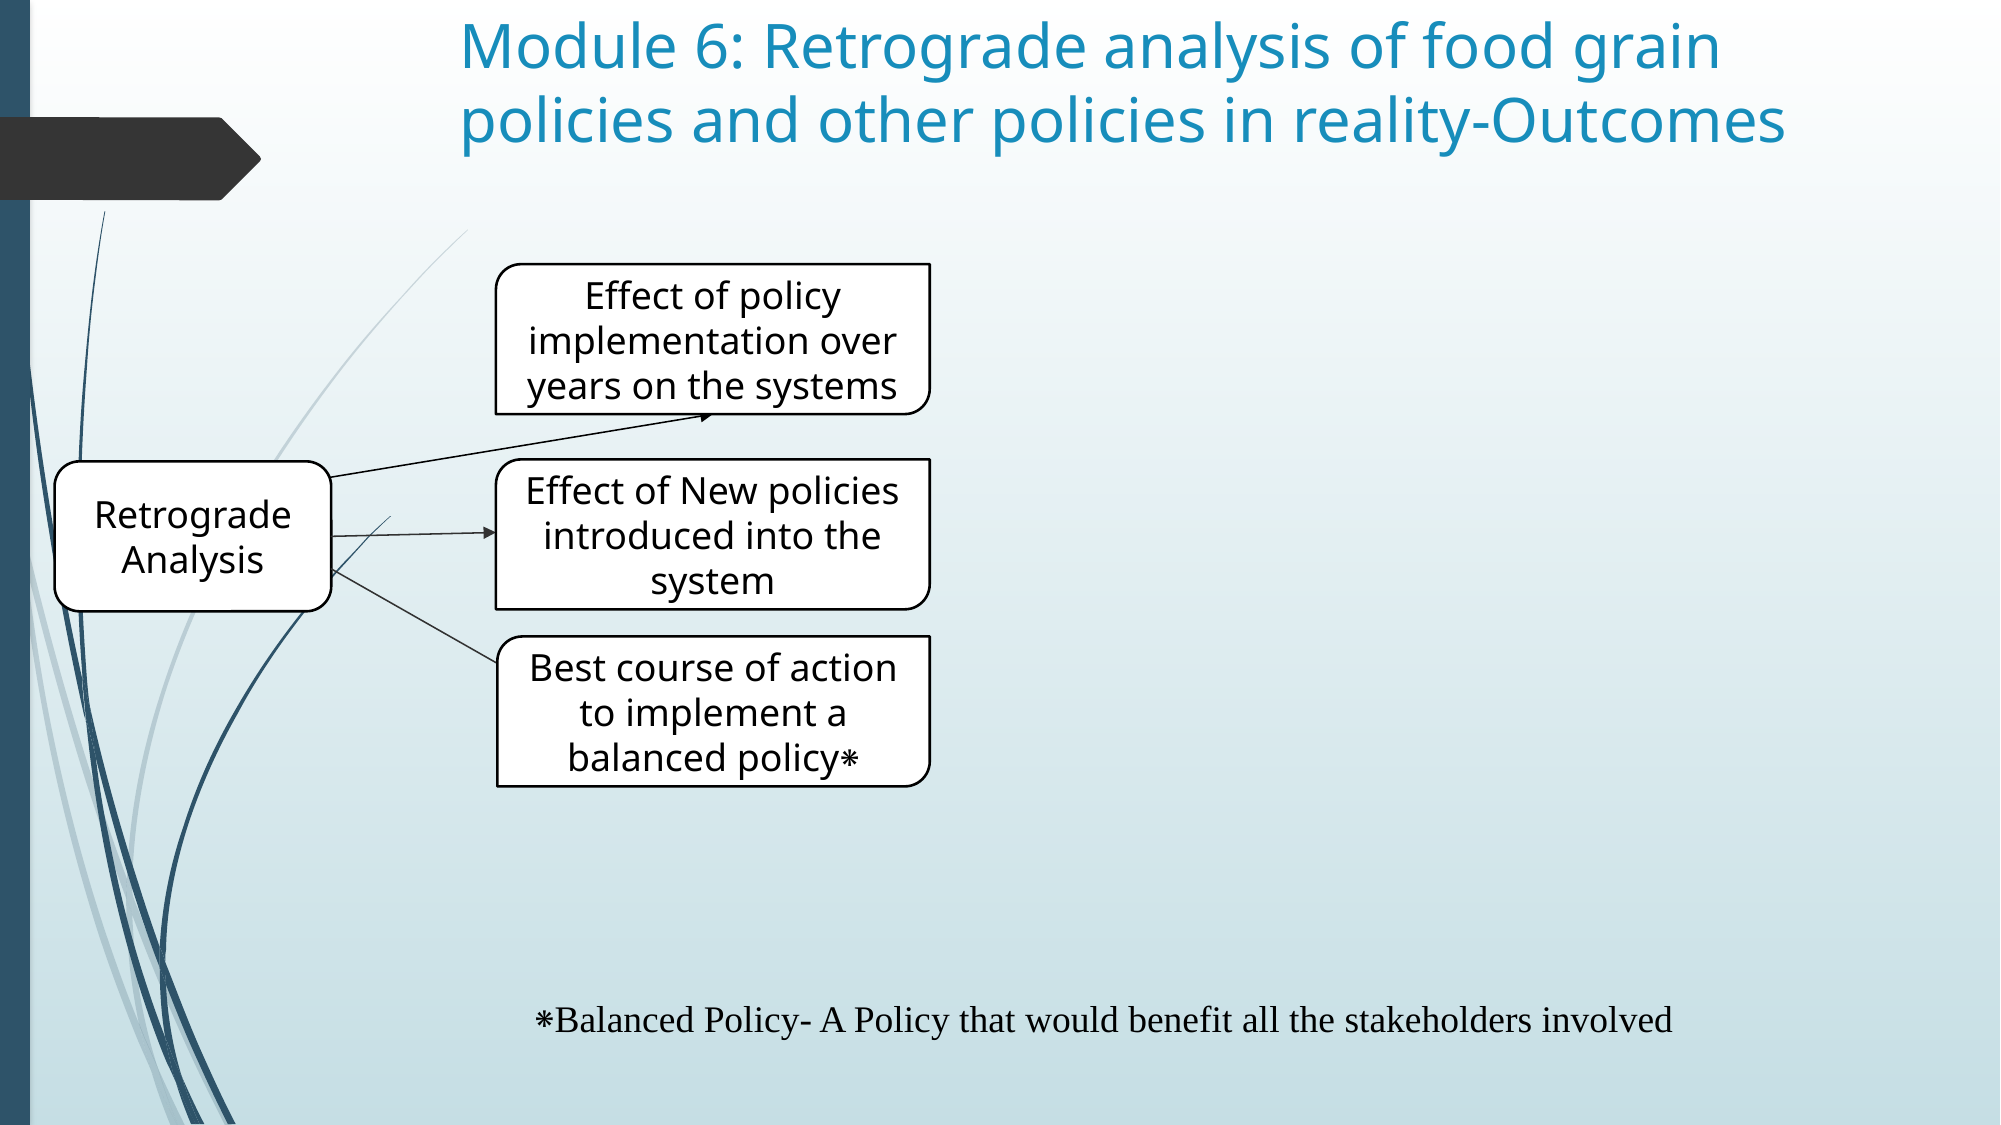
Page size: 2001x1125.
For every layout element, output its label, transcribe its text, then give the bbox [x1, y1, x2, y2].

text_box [330, 532, 497, 537]
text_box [330, 568, 498, 712]
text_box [329, 338, 497, 478]
text_box ⁕Balanced Policy- A Policy that would benefit all the stakeholders involved [519, 987, 1690, 1048]
text_box Effect of New policies introduced into the system [494, 458, 932, 611]
text_box Effect of policy implementation over years on the systems [494, 262, 932, 416]
text_box Best course of action to implement a balanced policy⁕ [496, 635, 932, 788]
title Module 6: Retrograde analysis of food grain policies and other policies in reality-Outcomes [444, 0, 1953, 240]
text_box Retrograde Analysis [53, 460, 333, 613]
